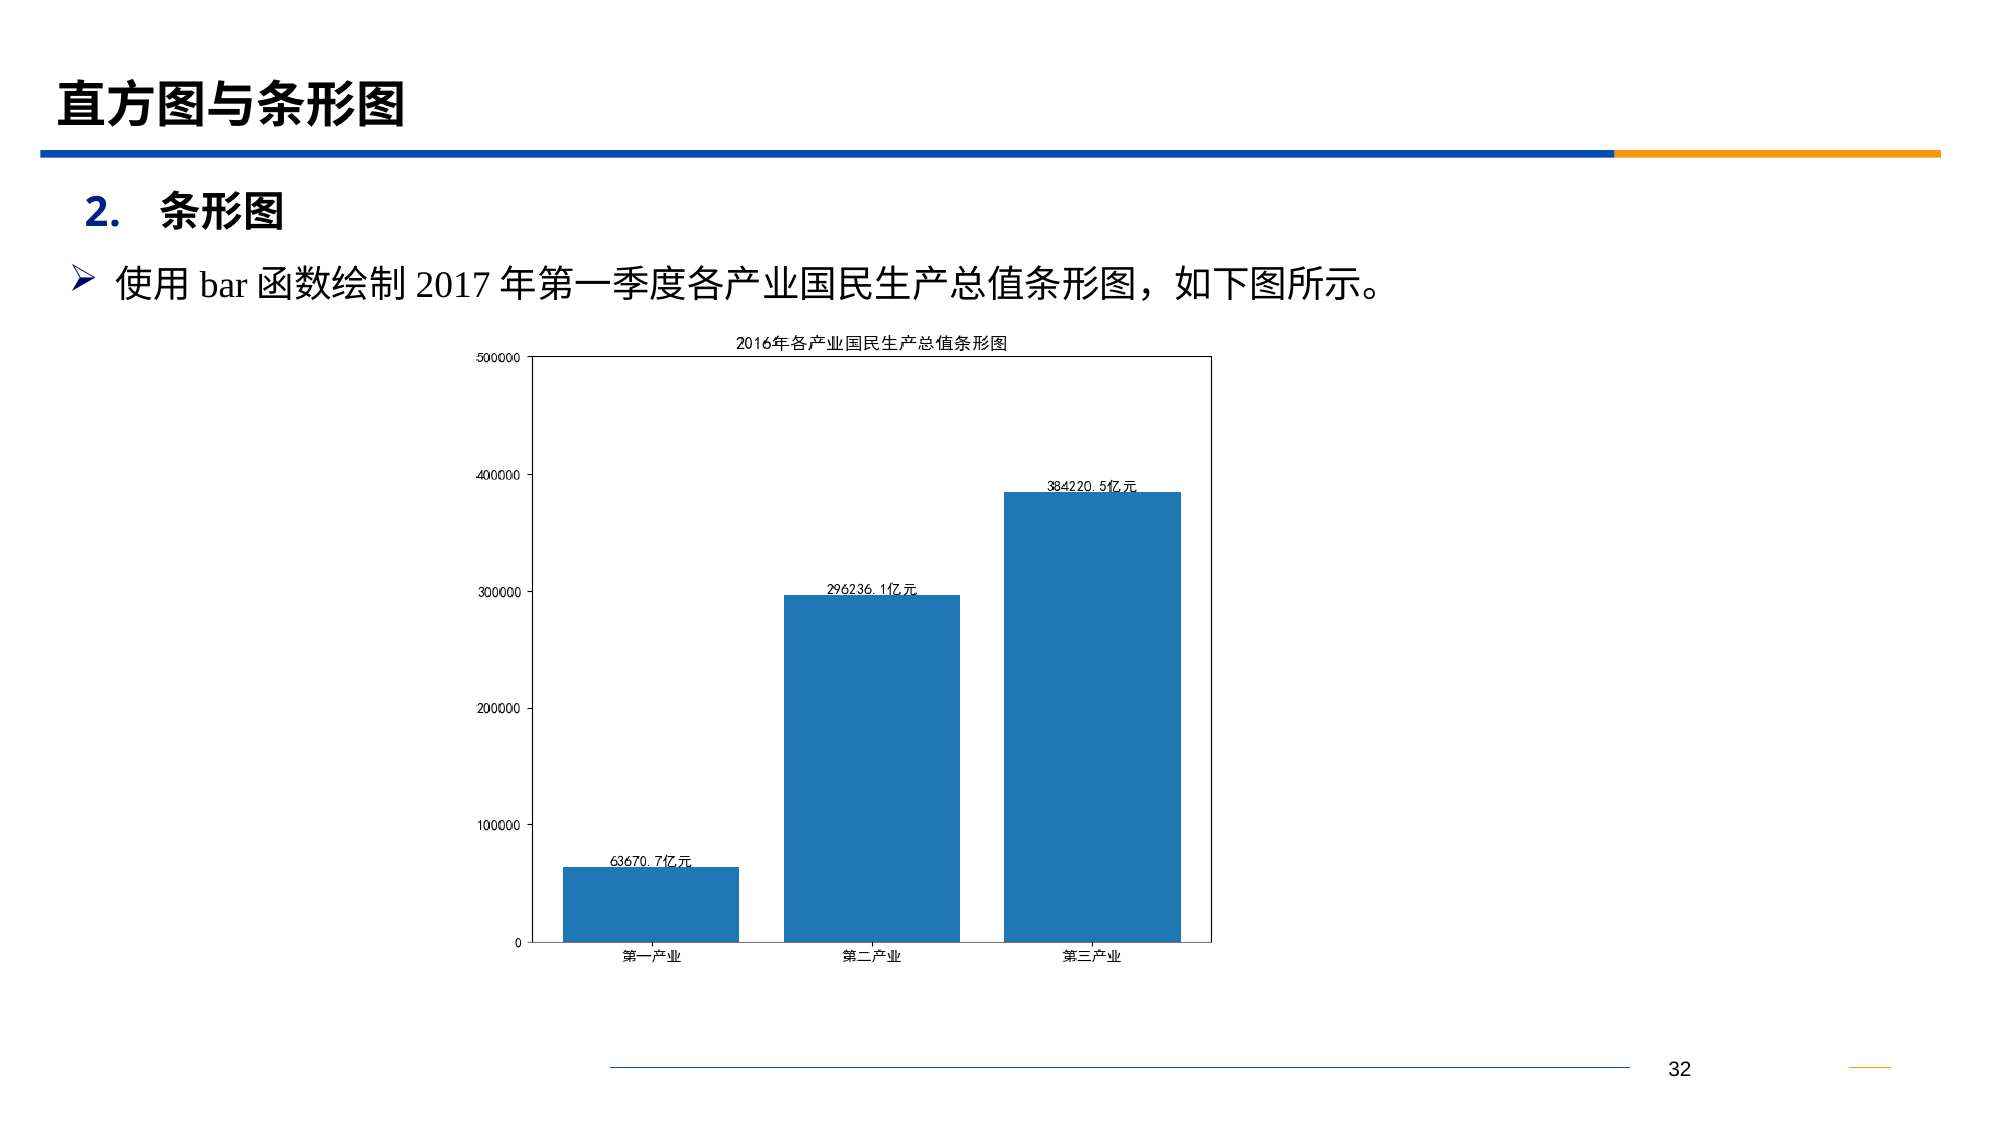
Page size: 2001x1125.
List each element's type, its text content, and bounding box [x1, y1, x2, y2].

text_box 使用bar函数绘制2017年第一季度各产业国民生产总值条形图，如下图所示。 [53, 231, 1941, 334]
picture [466, 325, 1226, 973]
list 条形图 [69, 174, 1941, 231]
title 直方图与条形图 [41, 58, 1842, 146]
